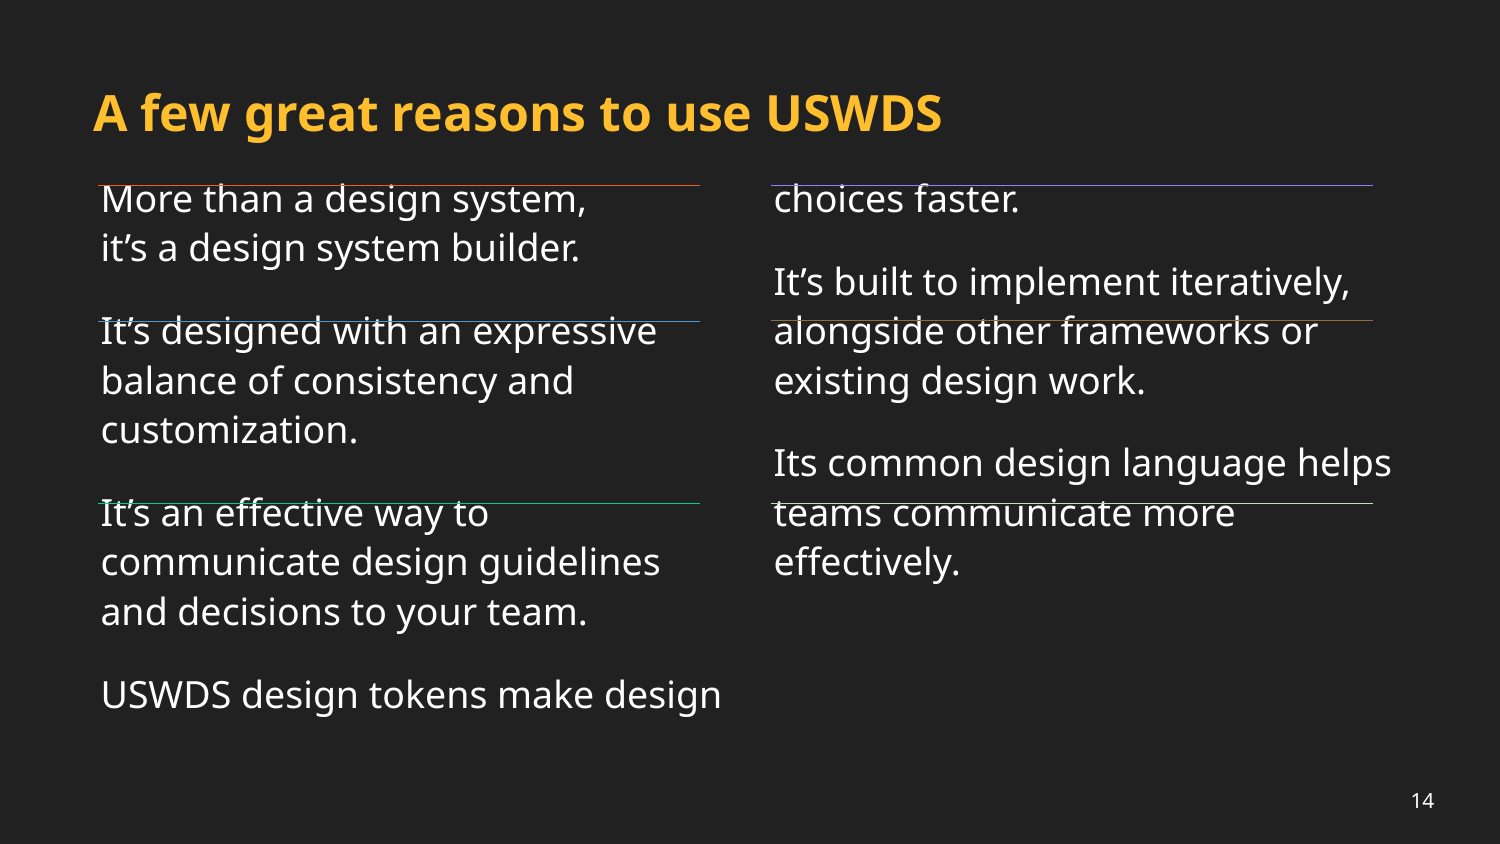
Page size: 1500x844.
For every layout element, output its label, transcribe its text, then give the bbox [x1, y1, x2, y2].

list More than a design system, it’s a design system builder. It’s designed with an expressive balance of consistency and customization. It’s an effective way to communicate design guidelines and decisions to your team. USWDS design tokens make design choices faster. It’s built to implement iteratively, alongside other frameworks or existing design work. Its common design language helps teams communicate more effectively. [85, 155, 1417, 740]
slide_number 14 [1111, 779, 1450, 824]
title A few great reasons to use USWDS [77, 65, 1299, 141]
